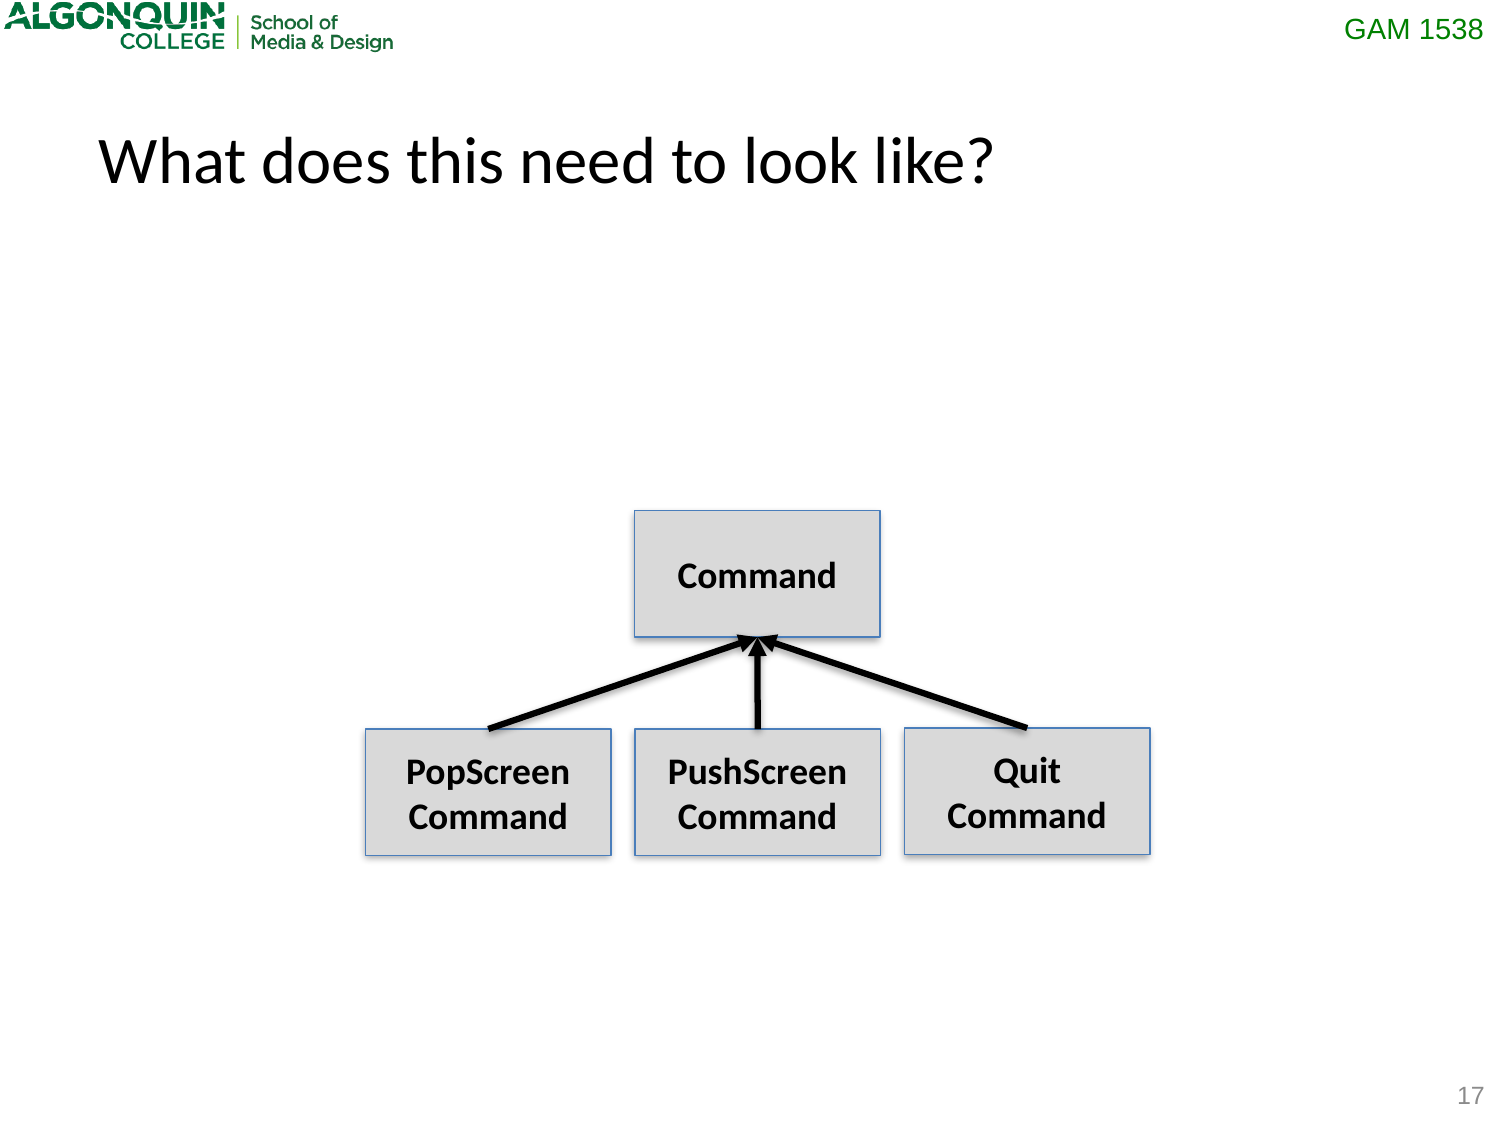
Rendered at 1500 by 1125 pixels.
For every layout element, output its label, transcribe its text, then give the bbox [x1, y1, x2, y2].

text_box Quit Command [904, 727, 1151, 855]
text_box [488, 637, 754, 730]
slide_number 17 [1149, 1065, 1500, 1125]
text_box PushScreen Command [634, 738, 881, 856]
text_box What does this need to look like? [83, 109, 1434, 204]
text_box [757, 637, 1028, 729]
text_box Command [634, 510, 881, 635]
text_box PopScreen Command [365, 728, 612, 856]
picture [0, 0, 399, 54]
